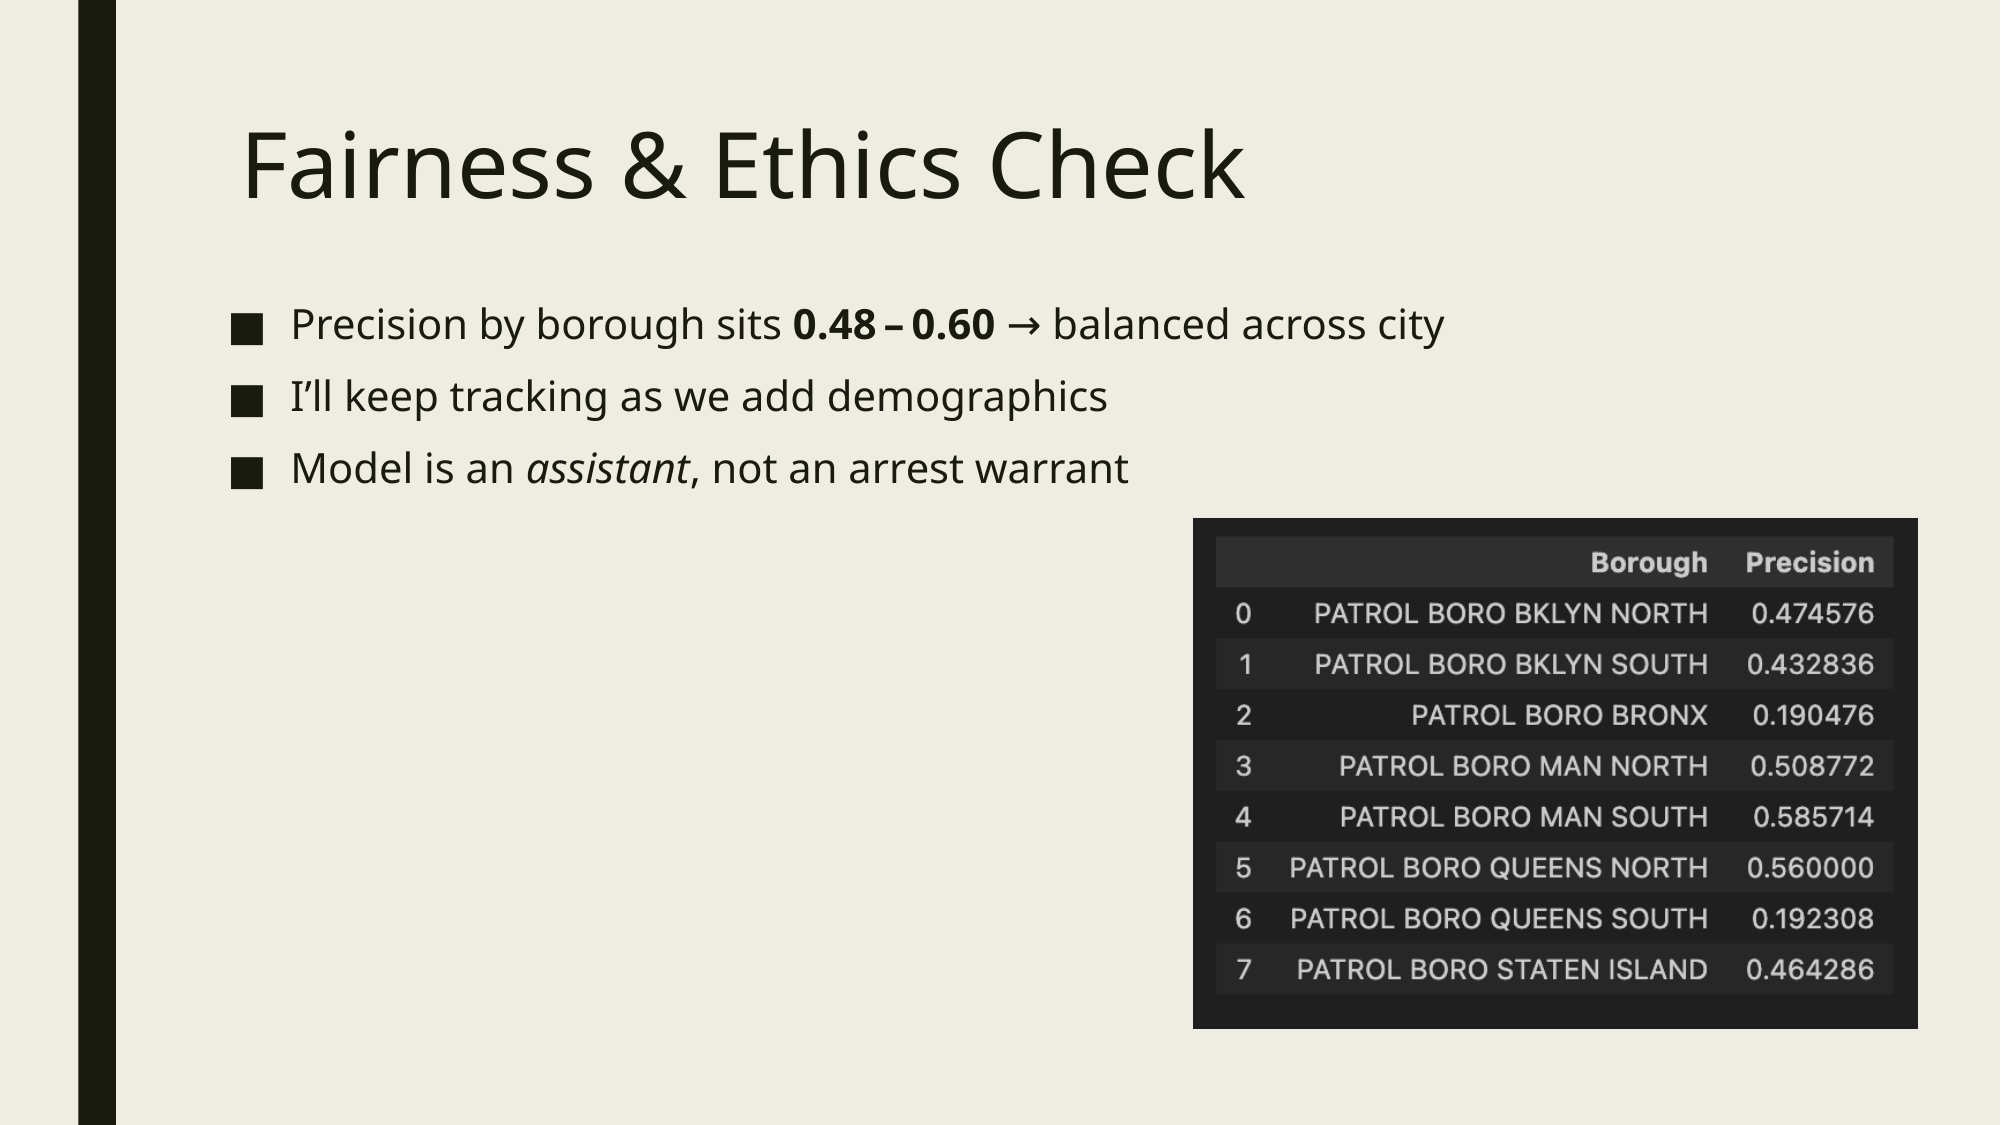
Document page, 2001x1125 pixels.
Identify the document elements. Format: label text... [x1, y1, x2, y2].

list Precision by borough sits 0.48 – 0.60 → balanced across city I’ll keep tracking as we add demographics Model is an assistant, not an arrest warrant [212, 294, 1788, 883]
picture [1193, 518, 1918, 1029]
title Fairness & Ethics Check [225, 112, 1800, 357]
